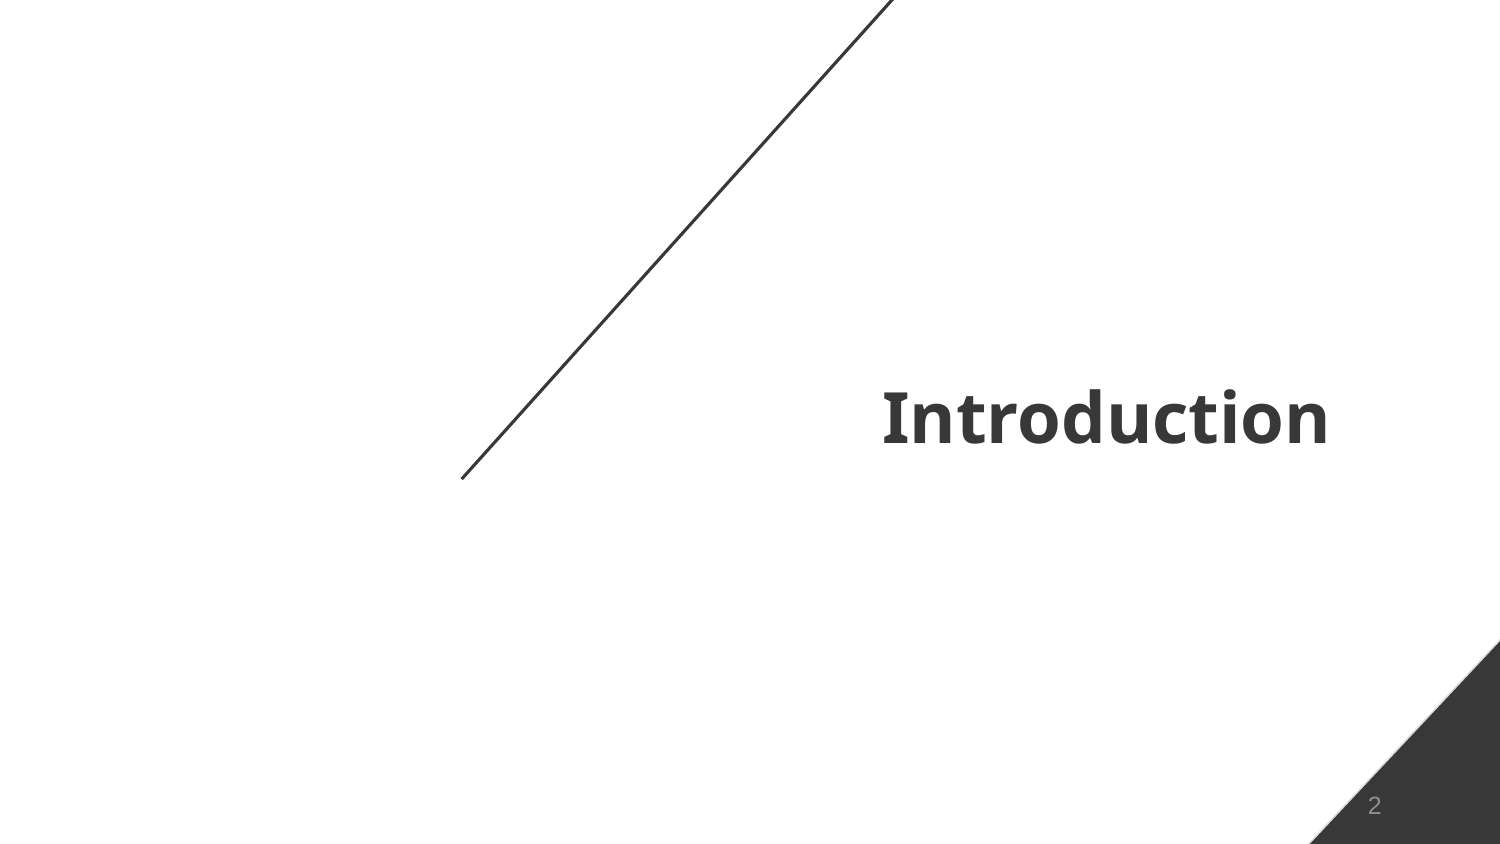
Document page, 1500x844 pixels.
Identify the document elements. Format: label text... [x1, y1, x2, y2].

slide_number 2 [1059, 782, 1397, 828]
title Introduction [757, 344, 1347, 486]
